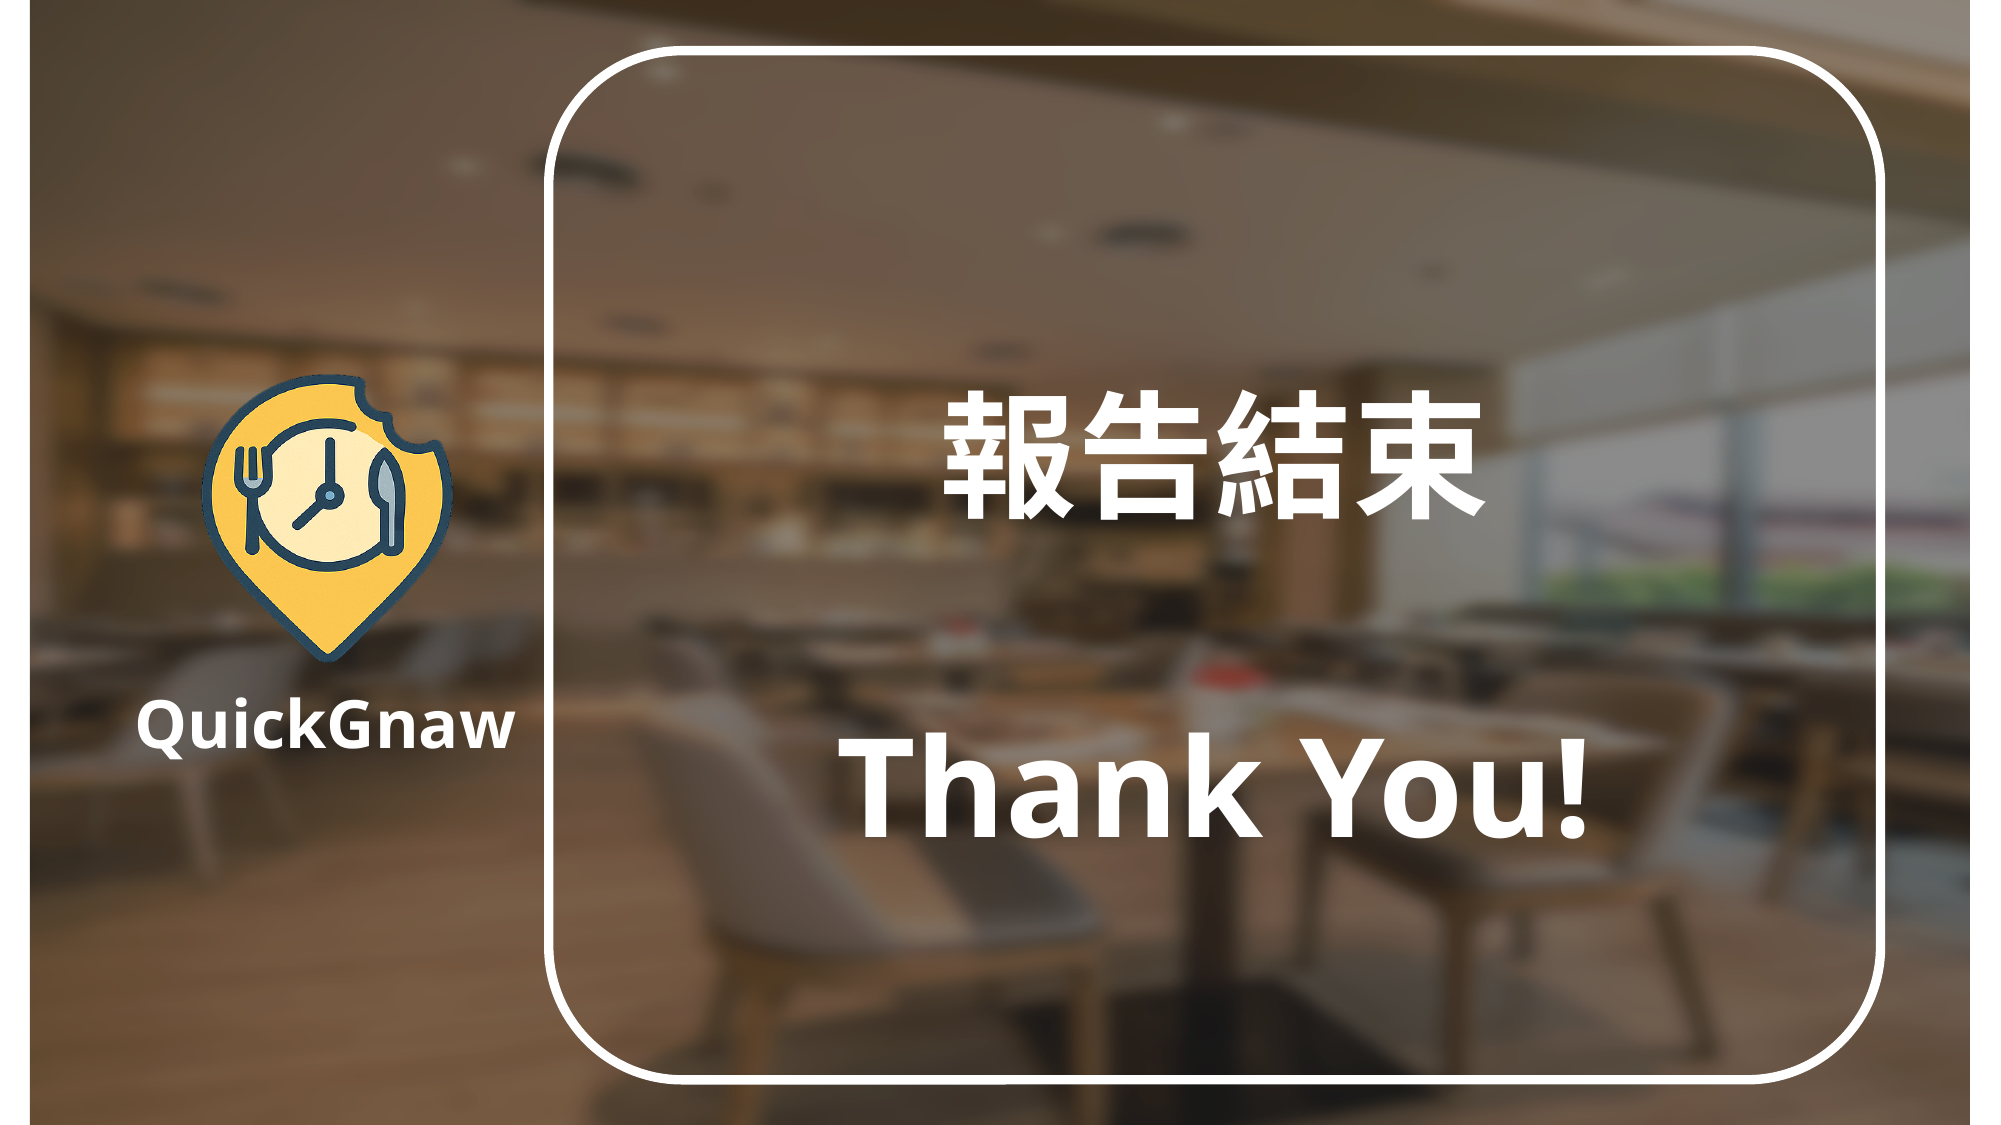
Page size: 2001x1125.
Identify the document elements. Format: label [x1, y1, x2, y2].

text_box [119, 350, 533, 775]
picture [29, 0, 1970, 1125]
